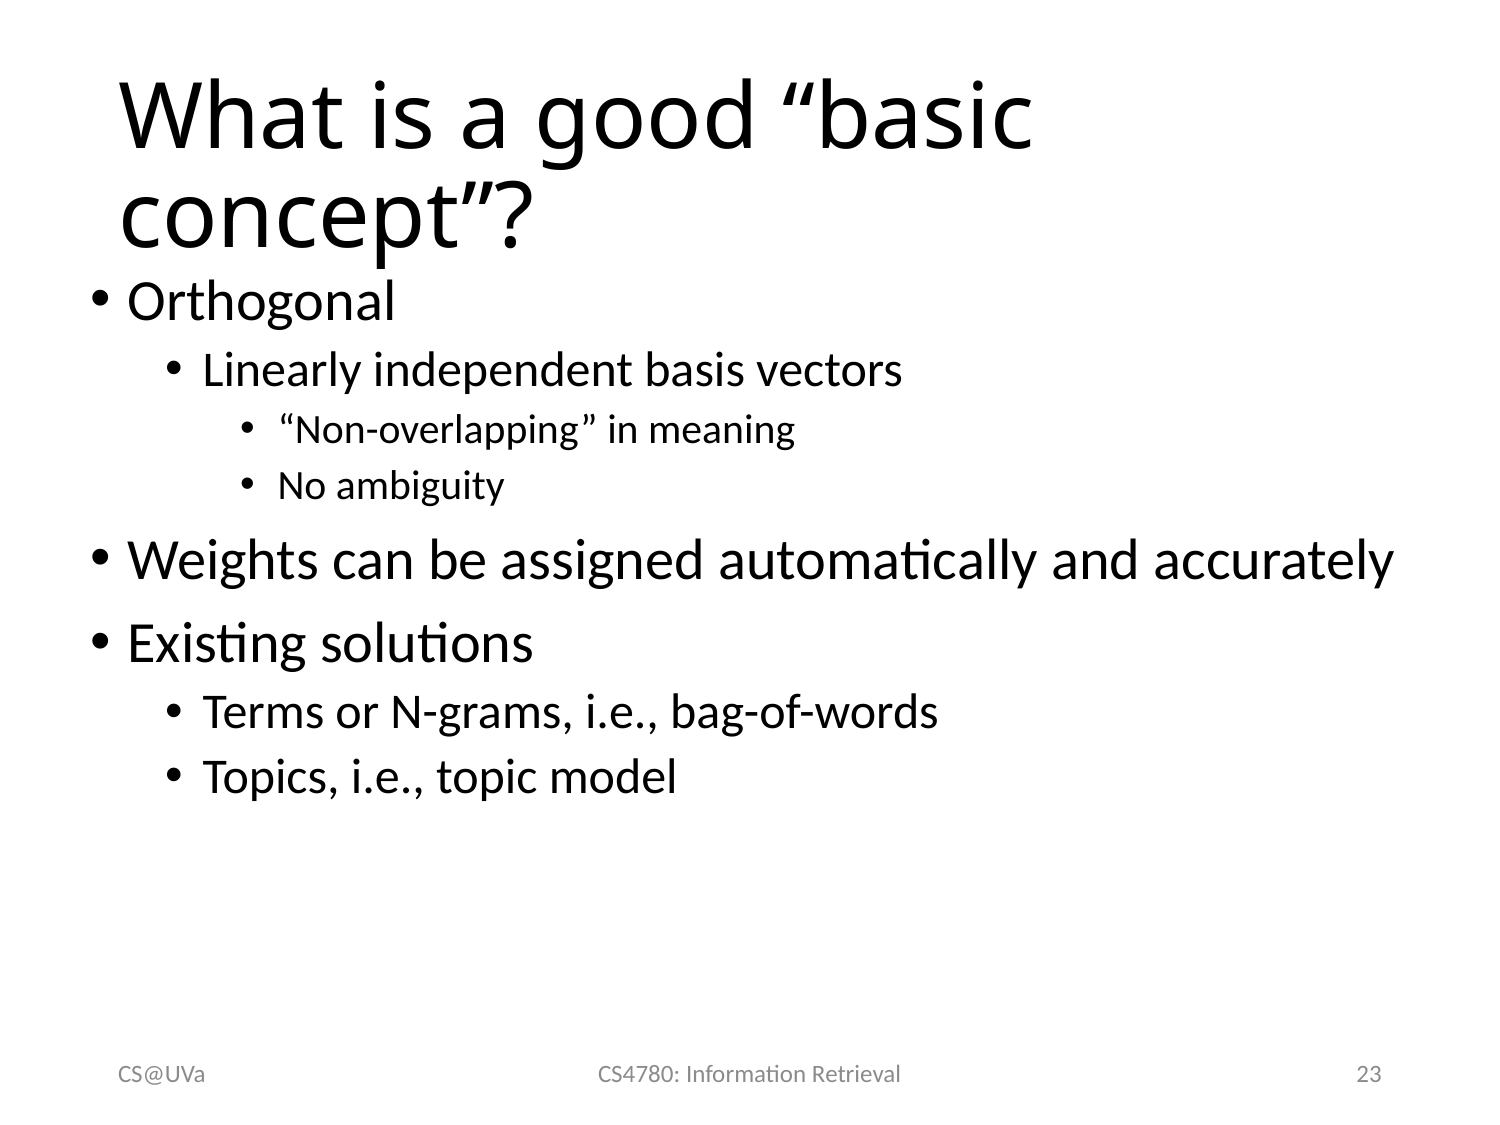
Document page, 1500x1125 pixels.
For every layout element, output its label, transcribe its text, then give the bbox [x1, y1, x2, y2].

list Orthogonal Linearly independent basis vectors “Non-overlapping” in meaning No ambiguity Weights can be assigned automatically and accurately Existing solutions Terms or N-grams, i.e., bag-of-words Topics, i.e., topic model [75, 262, 1425, 1038]
title What is a good “basic concept”? [103, 59, 1397, 262]
slide_number 23 [1059, 1042, 1397, 1103]
footer CS4780: Information Retrieval [496, 1042, 1004, 1103]
slide_number CS@UVa [103, 1042, 441, 1103]
